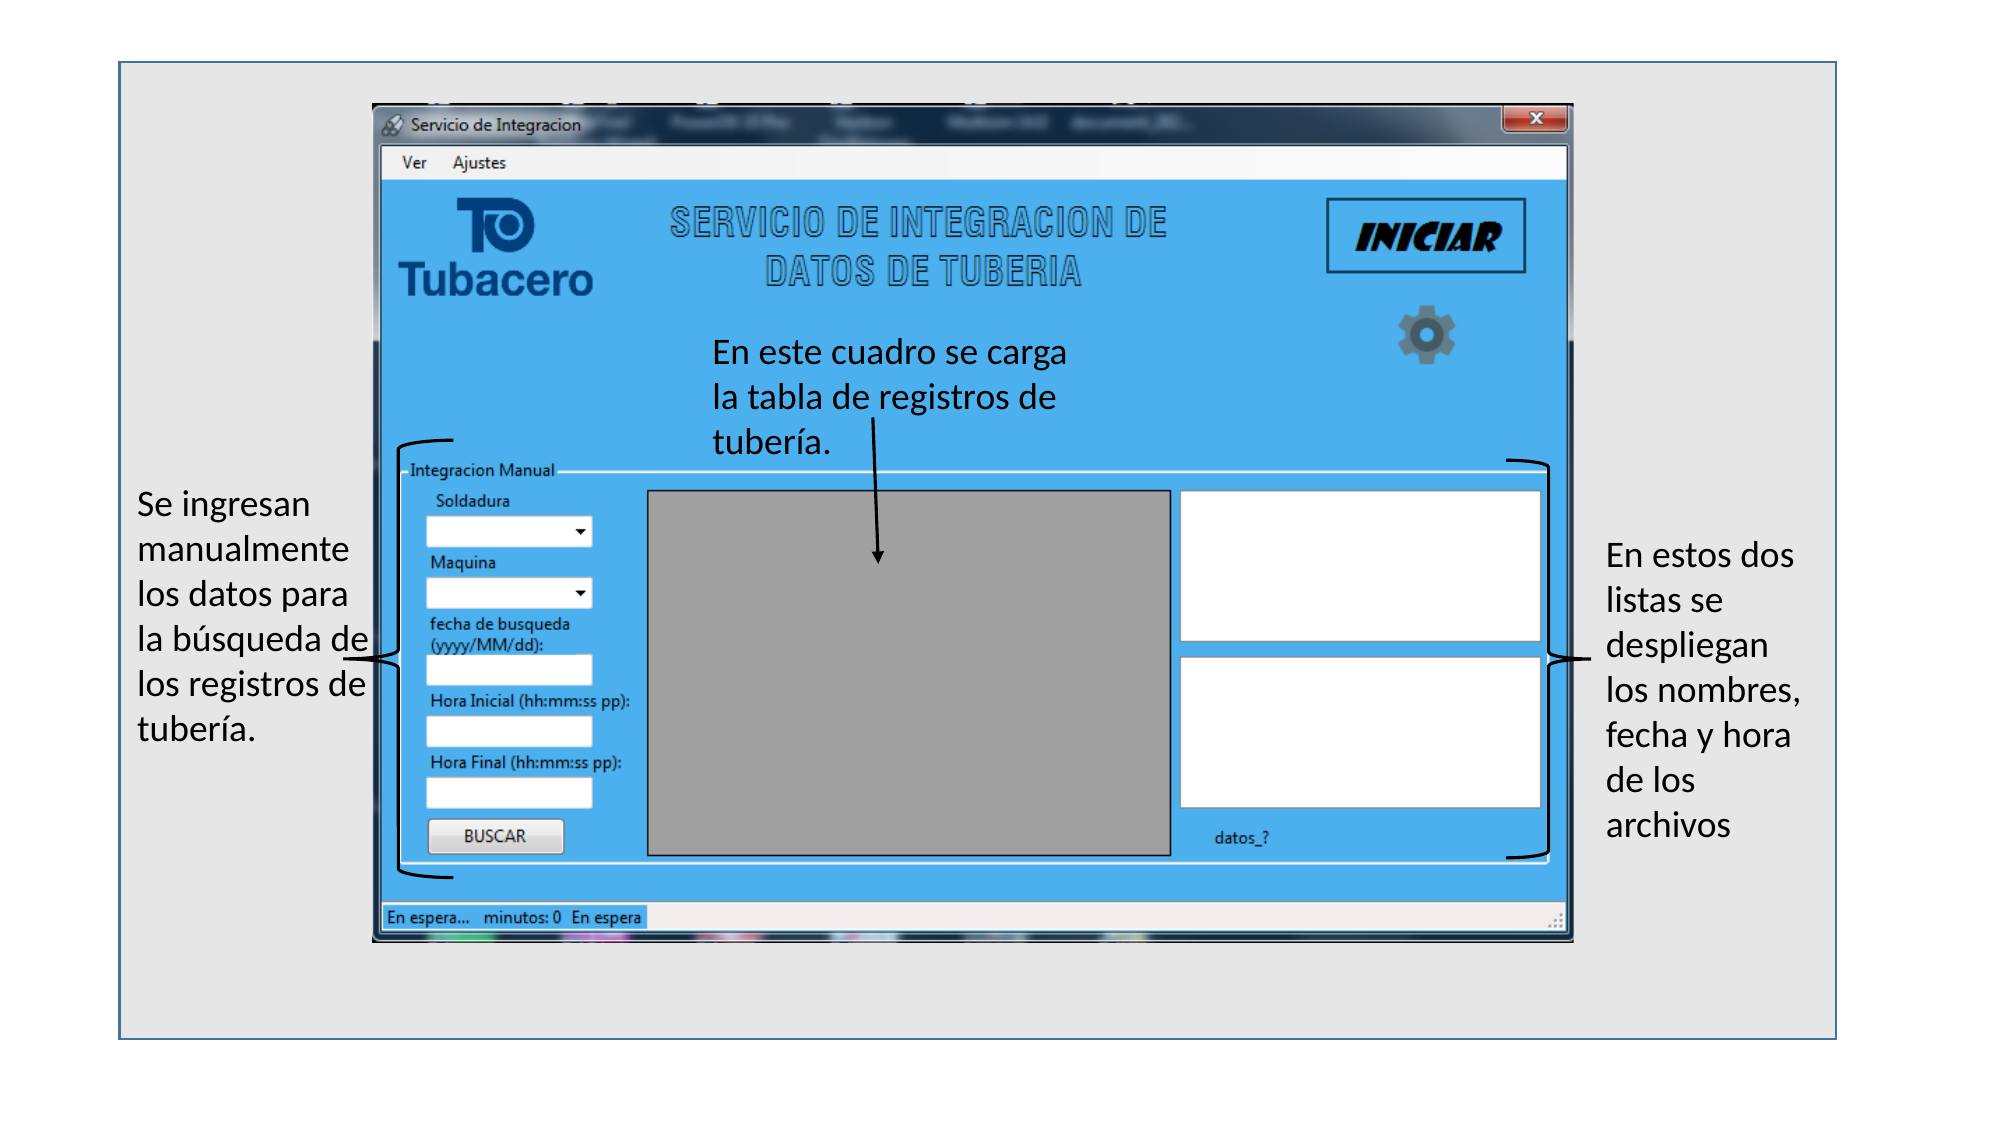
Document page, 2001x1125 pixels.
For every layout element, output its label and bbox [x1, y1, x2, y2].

text_box [119, 62, 1837, 1040]
